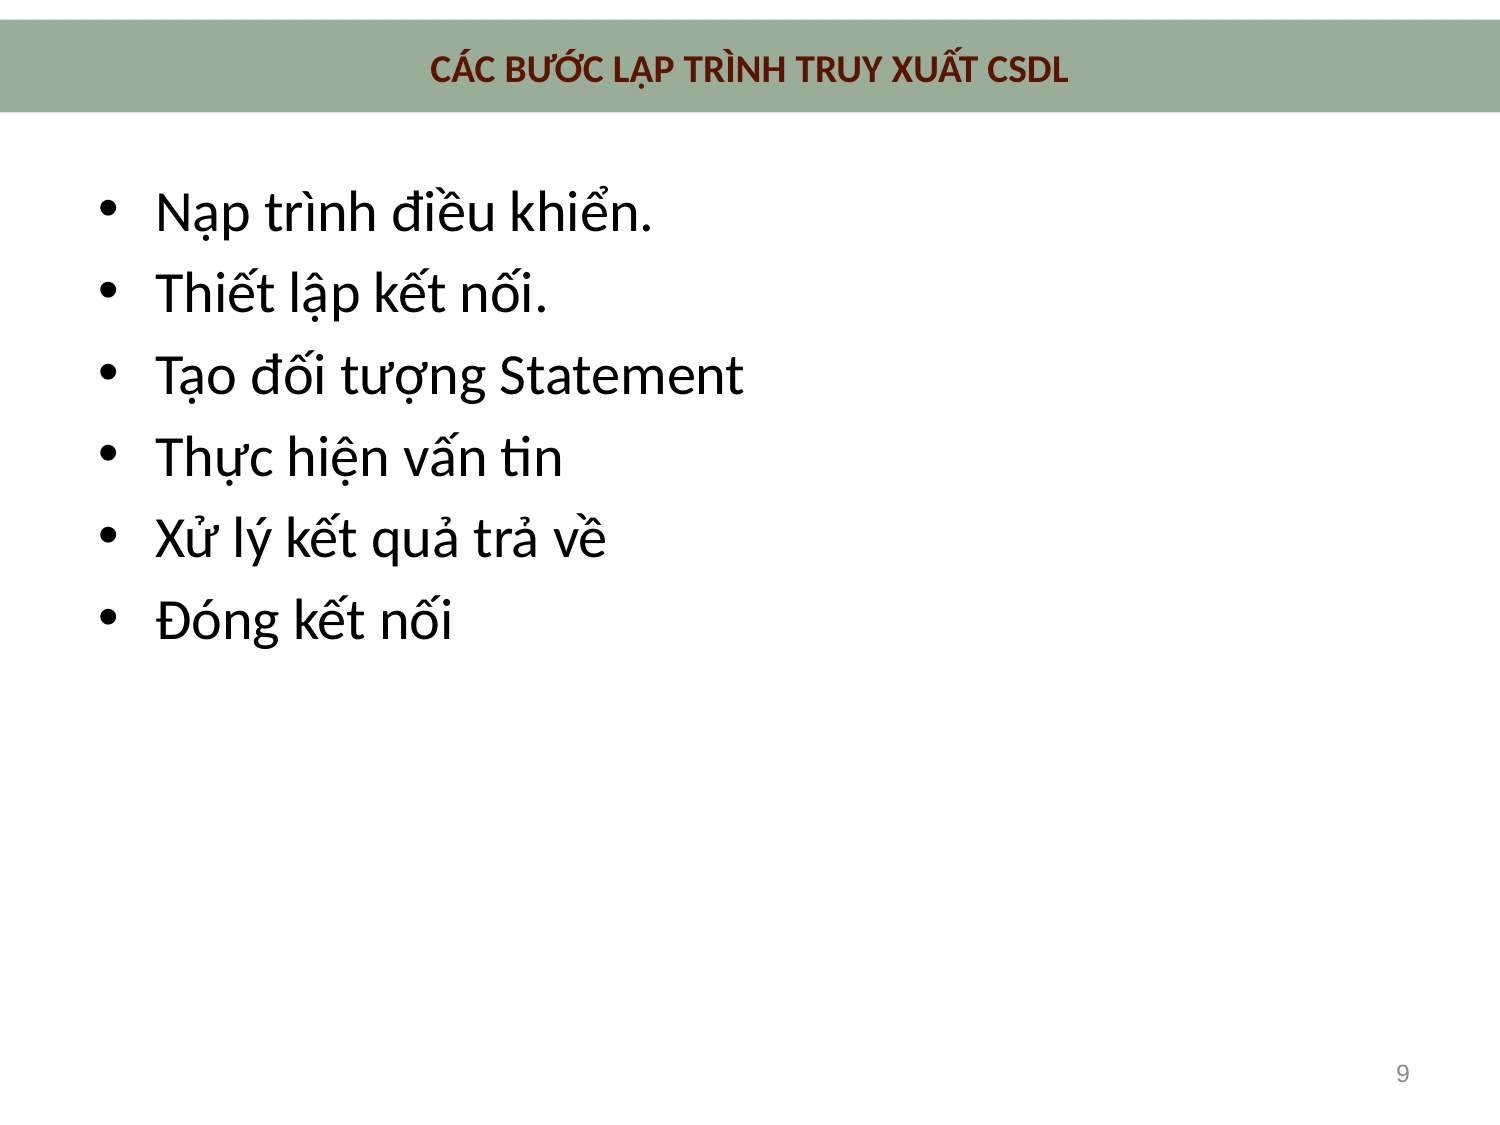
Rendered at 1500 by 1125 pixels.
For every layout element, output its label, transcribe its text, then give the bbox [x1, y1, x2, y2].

text_box [0, 19, 1500, 113]
list Nạp trình điều khiển. Thiết lập kết nối. Tạo đối tượng Statement Thực hiện vấn tin Xử lý kết quả trả về Đóng kết nối [83, 165, 1434, 908]
slide_number 9 [1074, 1042, 1425, 1103]
